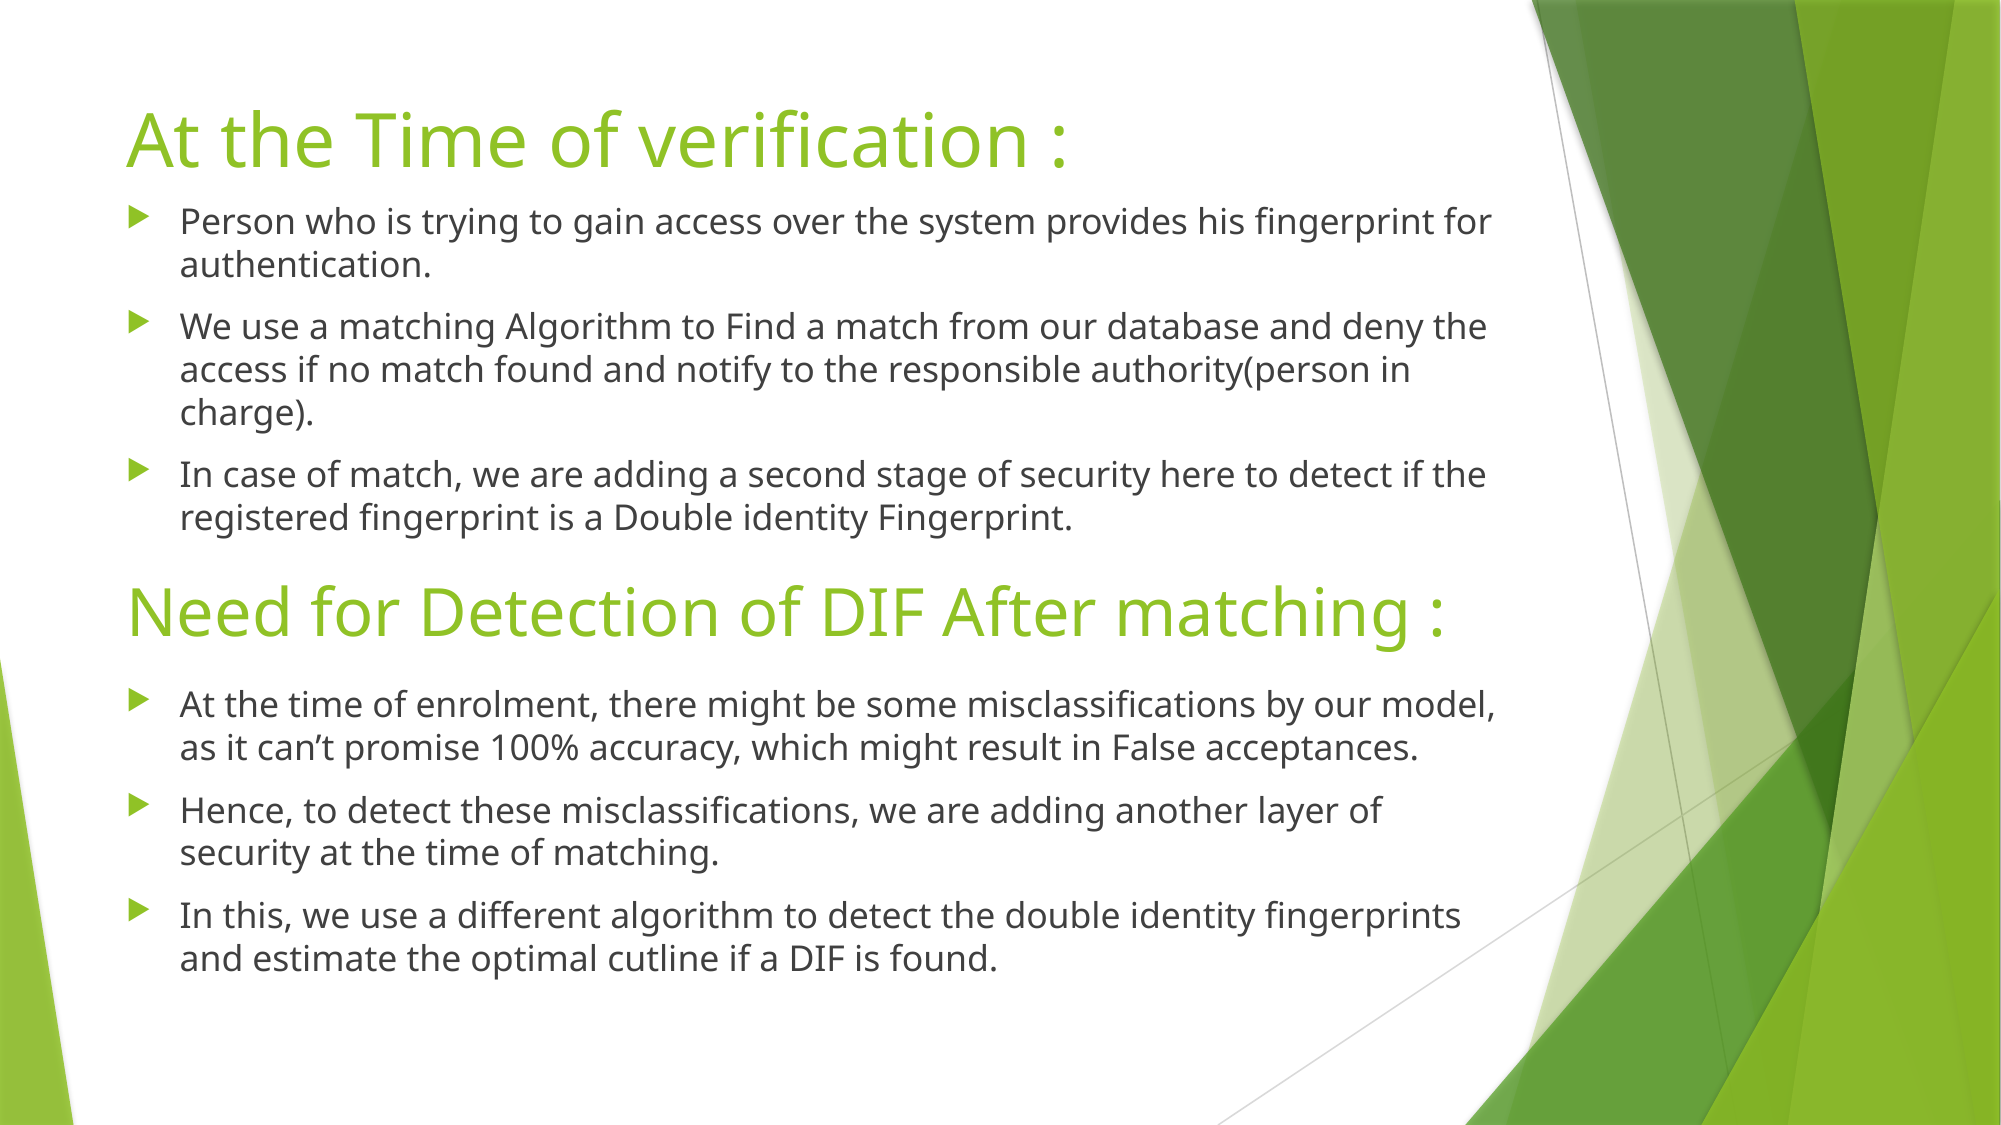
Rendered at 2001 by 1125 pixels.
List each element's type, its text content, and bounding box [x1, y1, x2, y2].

list Person who is trying to gain access over the system provides his fingerprint for authentication. We use a matching Algorithm to Find a match from our database and deny the access if no match found and notify to the responsible authority(person in charge). In case of match, we are adding a second stage of security here to detect if the registered fingerprint is a Double identity Fingerprint. At the time of enrolment, there might be some misclassifications by our model, as it can’t promise 100% accuracy, which might result in False acceptances. Hence, to detect these misclassifications, we are adding another layer of security at the time of matching. In this, we use a different algorithm to detect the double identity fingerprints and estimate the optimal cutline if a DIF is found. [111, 191, 1522, 562]
list Person who is trying to gain access over the system provides his fingerprint for authentication. We use a matching Algorithm to Find a match from our database and deny the access if no match found and notify to the responsible authority(person in charge). In case of match, we are adding a second stage of security here to detect if the registered fingerprint is a Double identity Fingerprint. At the time of enrolment, there might be some misclassifications by our model, as it can’t promise 100% accuracy, which might result in False acceptances. Hence, to detect these misclassifications, we are adding another layer of security at the time of matching. In this, we use a different algorithm to detect the double identity fingerprints and estimate the optimal cutline if a DIF is found. [111, 670, 1522, 1025]
title At the Time of verification : [111, 85, 1522, 191]
text_box Need for Detection of DIF After matching : [111, 562, 1522, 670]
